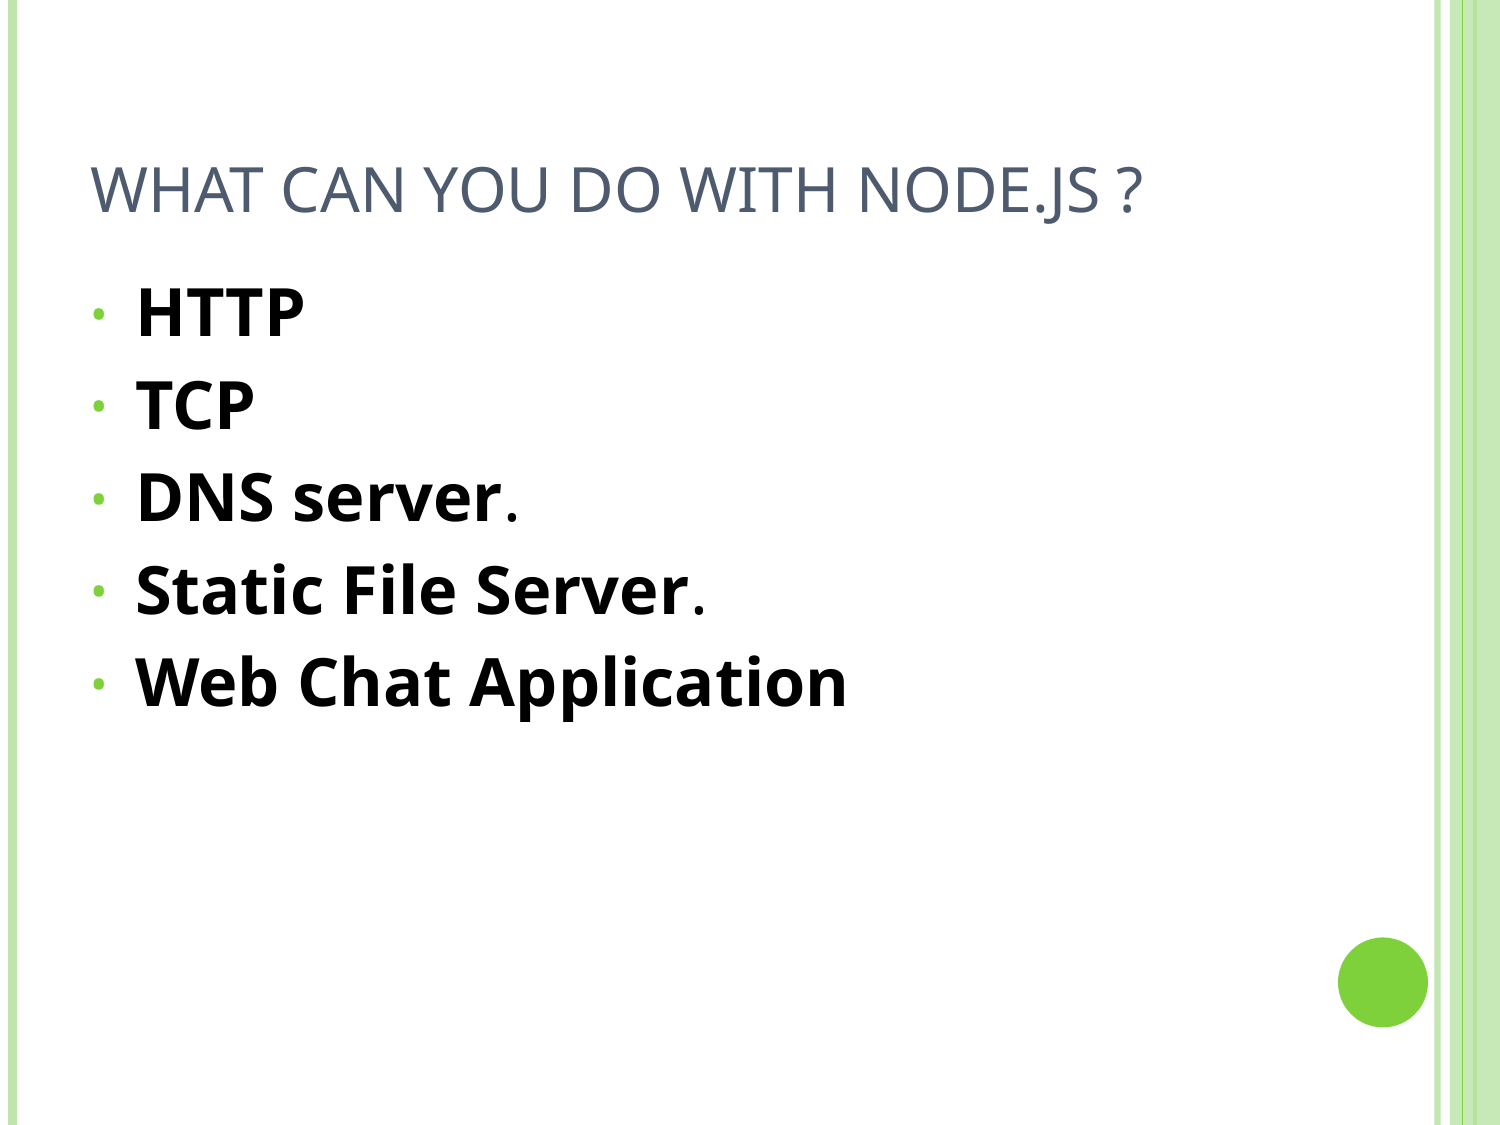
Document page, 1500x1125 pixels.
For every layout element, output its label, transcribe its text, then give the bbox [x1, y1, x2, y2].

title What can you do with Node.js ? [75, 45, 1300, 233]
list HTTP TCP DNS server. Static File Server. Web Chat Application [75, 262, 1300, 750]
